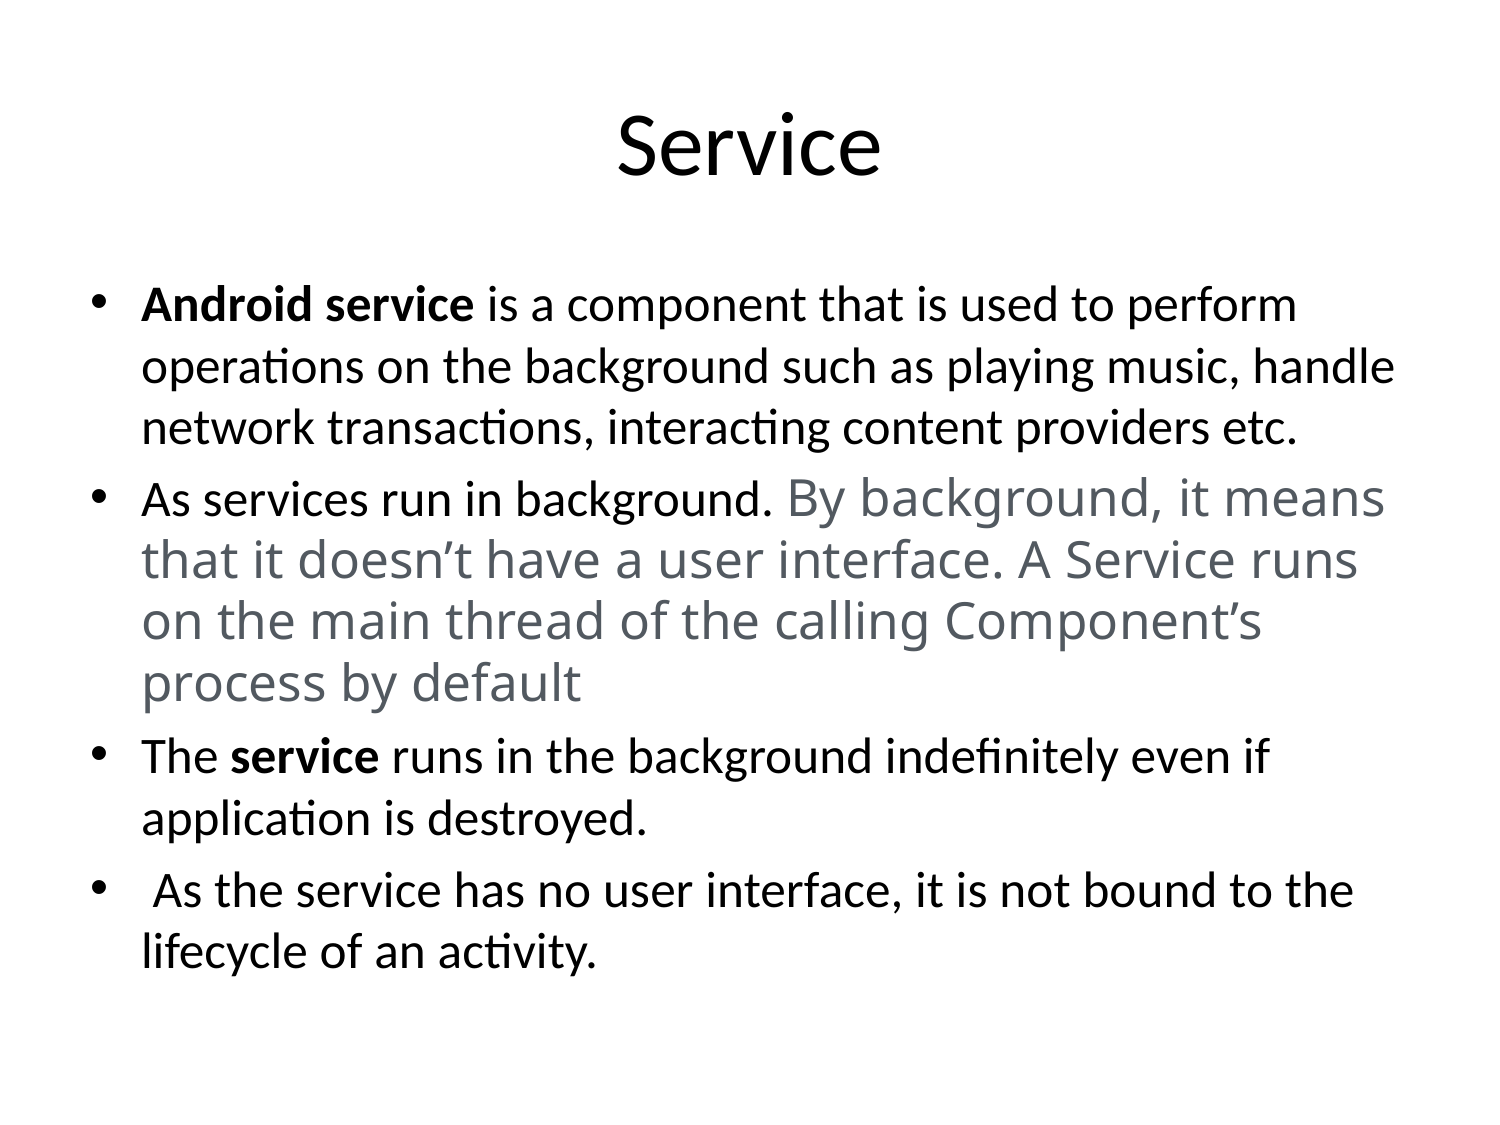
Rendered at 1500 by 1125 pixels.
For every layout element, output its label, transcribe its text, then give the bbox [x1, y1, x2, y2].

title Service [75, 45, 1425, 233]
list Android service is a component that is used to perform operations on the background such as playing music, handle network transactions, interacting content providers etc. As services run in background. By background, it means that it doesn’t have a user interface. A Service runs on the main thread of the calling Component’s process by default The service runs in the background indefinitely even if application is destroyed. As the service has no user interface, it is not bound to the lifecycle of an activity. [75, 262, 1425, 1005]
